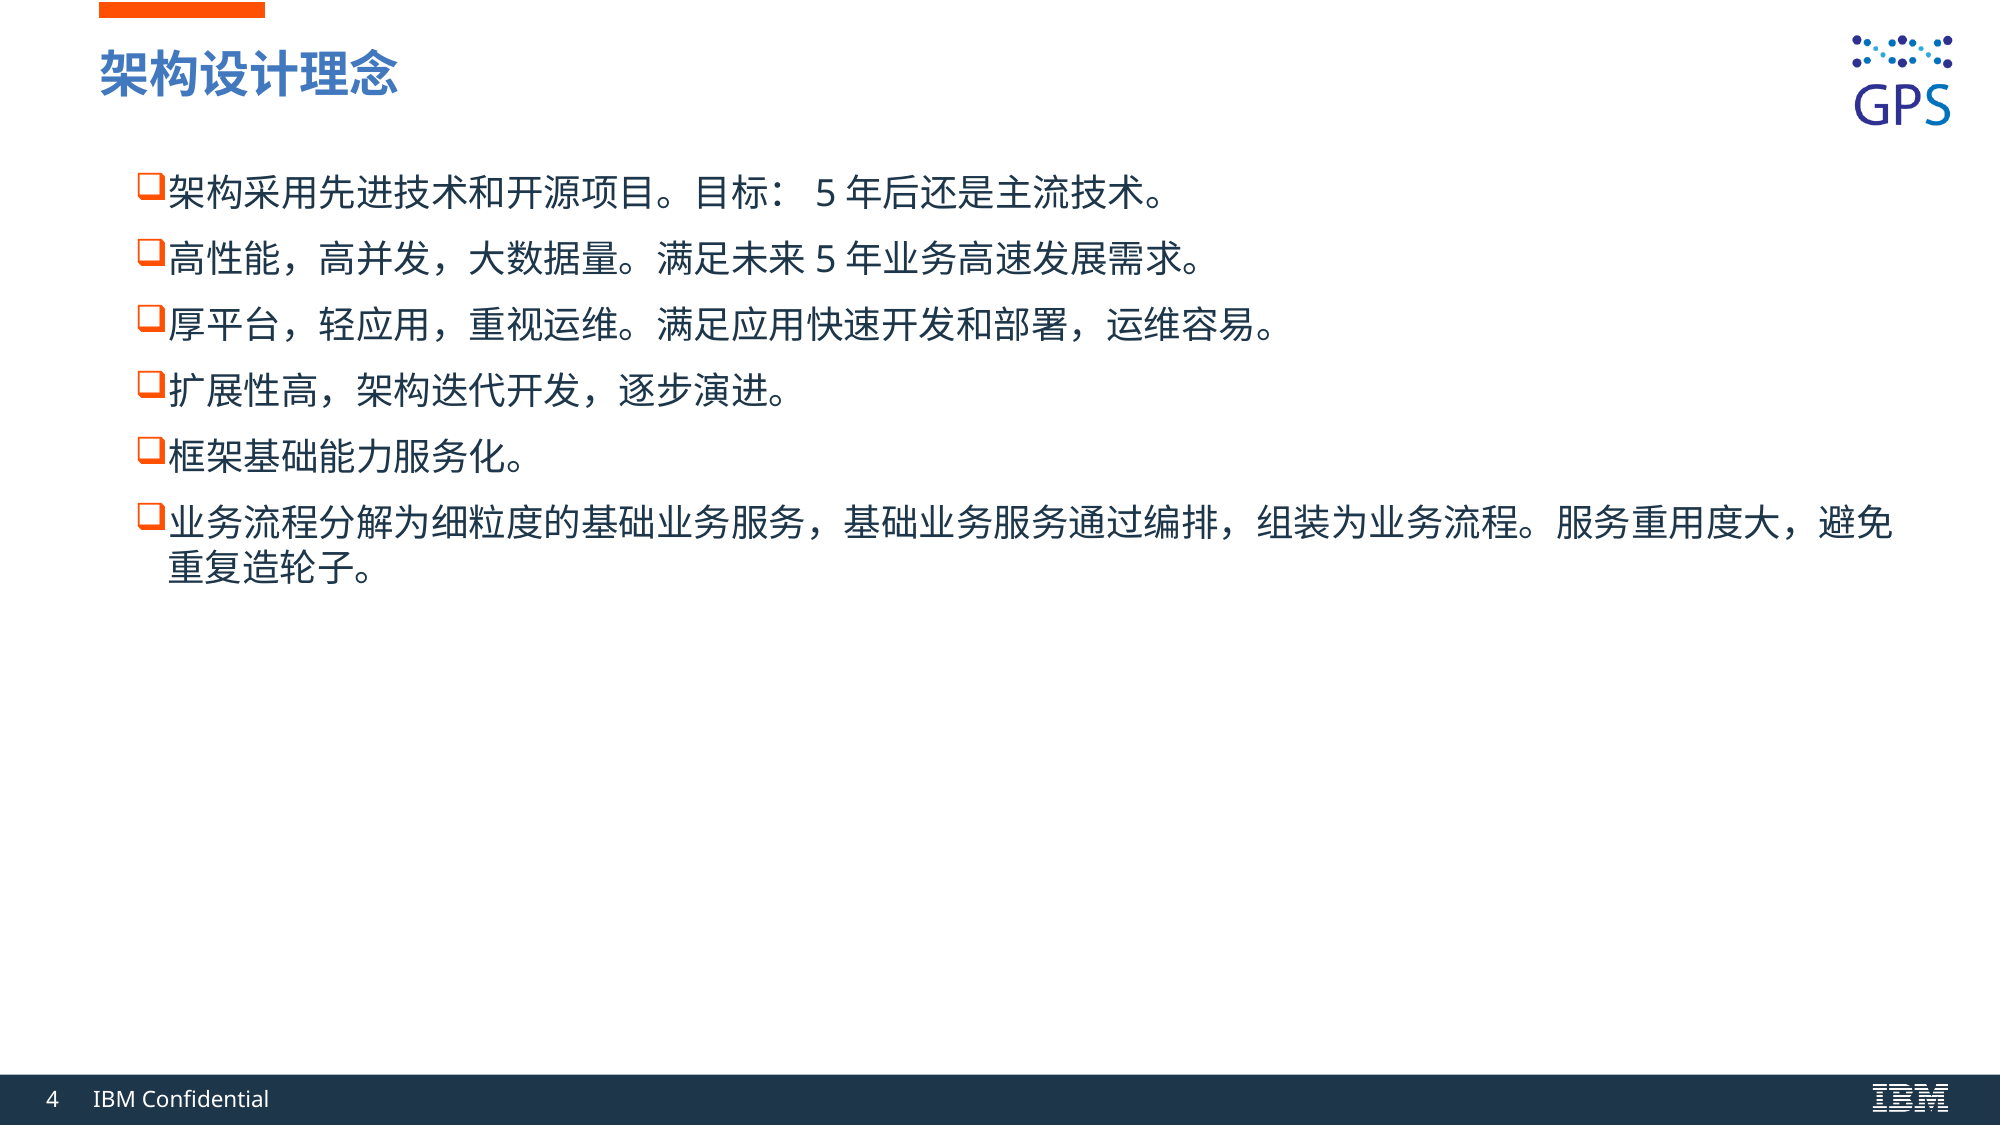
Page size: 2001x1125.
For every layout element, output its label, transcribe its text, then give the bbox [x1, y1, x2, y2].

list 架构采用先进技术和开源项目。目标：5年后还是主流技术。 高性能，高并发，大数据量。满足未来5年业务高速发展需求。 厚平台，轻应用，重视运维。满足应用快速开发和部署，运维容易。 扩展性高，架构迭代开发，逐步演进。 框架基础能力服务化。 业务流程分解为细粒度的基础业务服务，基础业务服务通过编排，组装为业务流程。服务重用度大，避免重复造轮子。 [129, 160, 1900, 695]
picture [1832, 0, 1969, 145]
title 架构设计理念 [99, 44, 1900, 113]
picture [1872, 1084, 1949, 1112]
